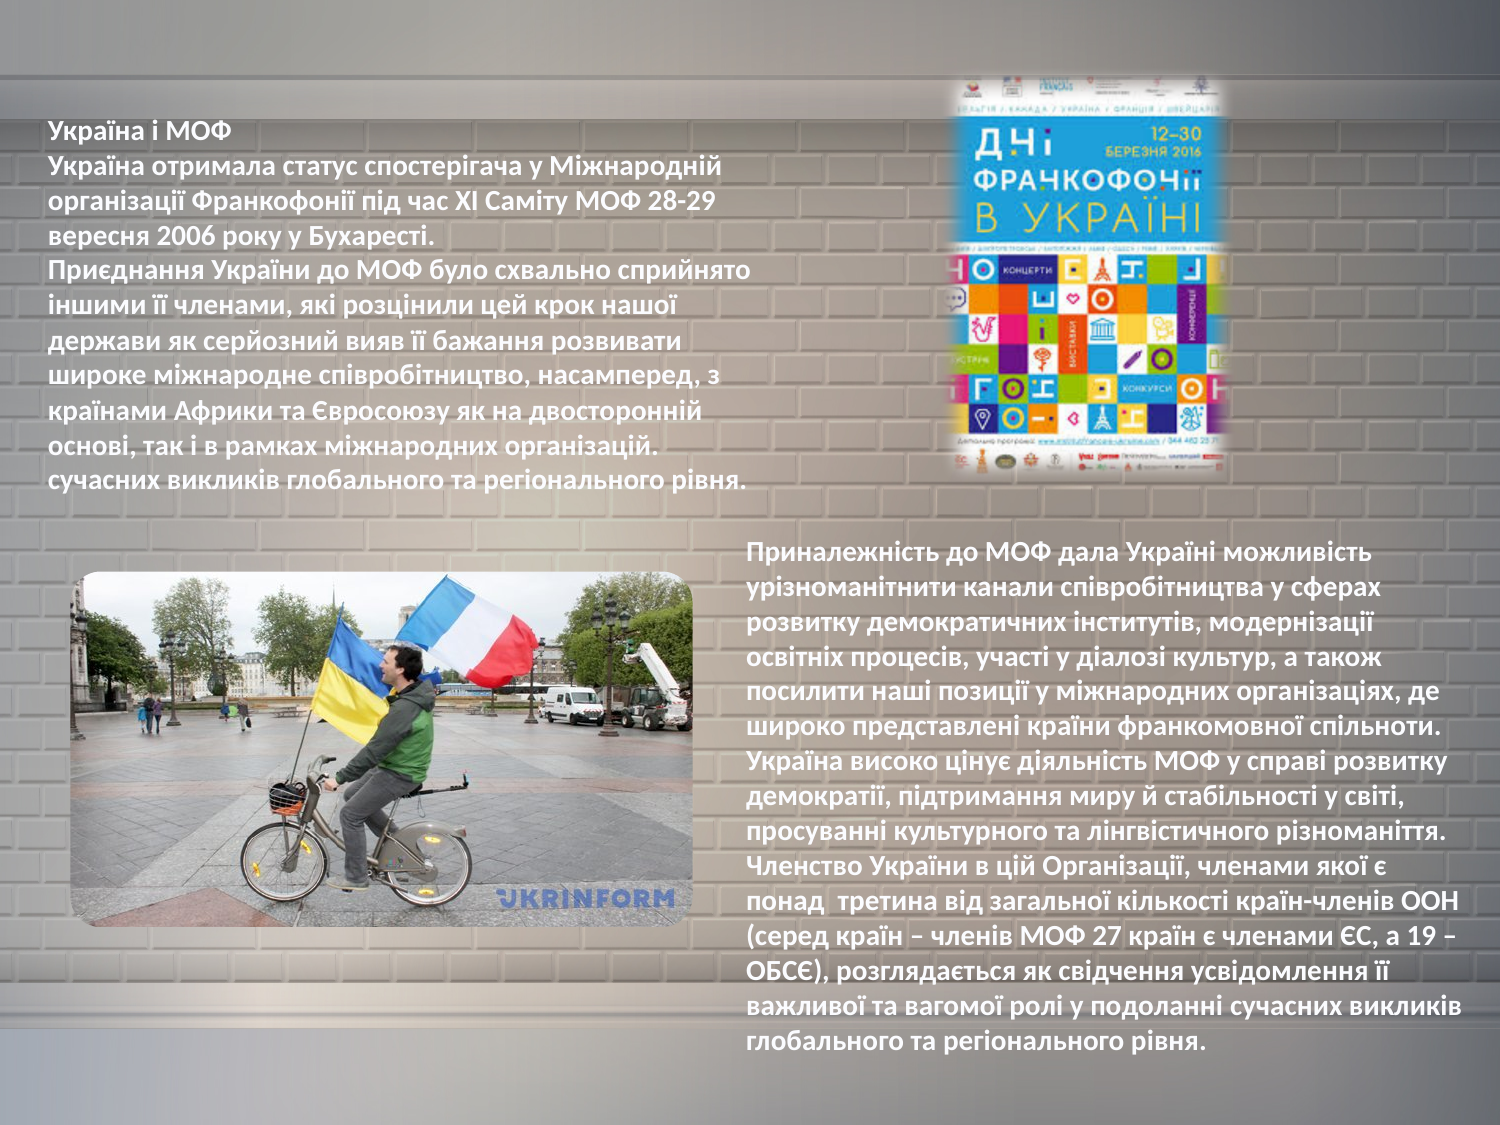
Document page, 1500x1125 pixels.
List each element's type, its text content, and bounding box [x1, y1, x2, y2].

text_box Приналежність до МОФ дала Україні можливість урізноманітнити канали співробітництва у сферах розвитку демократичних інститутів, модернізації освітніх процесів, участі у діалозі культур, а також посилити наші позиції у міжнародних організаціях, де широко представлені країни франкомовної спільноти. Україна високо цінує діяльність МОФ у справі розвитку демократії, підтримання миру й стабільності у світі, просуванні культурного та лінгвістичного різноманіття. Членство України в цій Організації, членами якої є понад третина від загальної кількості країн-членів ООН (серед країн – членів МОФ 27 країн є членами ЄС, а 19 – ОБСЄ), розглядається як свідчення усвідомлення її важливої та вагомої ролі у подоланні сучасних викликів глобального та регіонального рівня. [731, 524, 1482, 1064]
picture [0, 0, 1500, 1125]
text_box Україна і МОФ Україна отримала статус спостерігача у Міжнародній організації Франкофонії під час ХІ Саміту МОФ 28-29 вересня 2006 року у Бухаресті. Приєднання України до МОФ було схвально сприйнято іншими її членами, які розцінили цей крок нашої держави як серйозний вияв її бажання розвивати широке міжнародне співробітництво, насамперед, з країнами Африки та Євросоюзу як на двосторонній основі, так і в рамках міжнародних організацій. сучасних викликів глобального та регіонального рівня. [33, 103, 784, 503]
